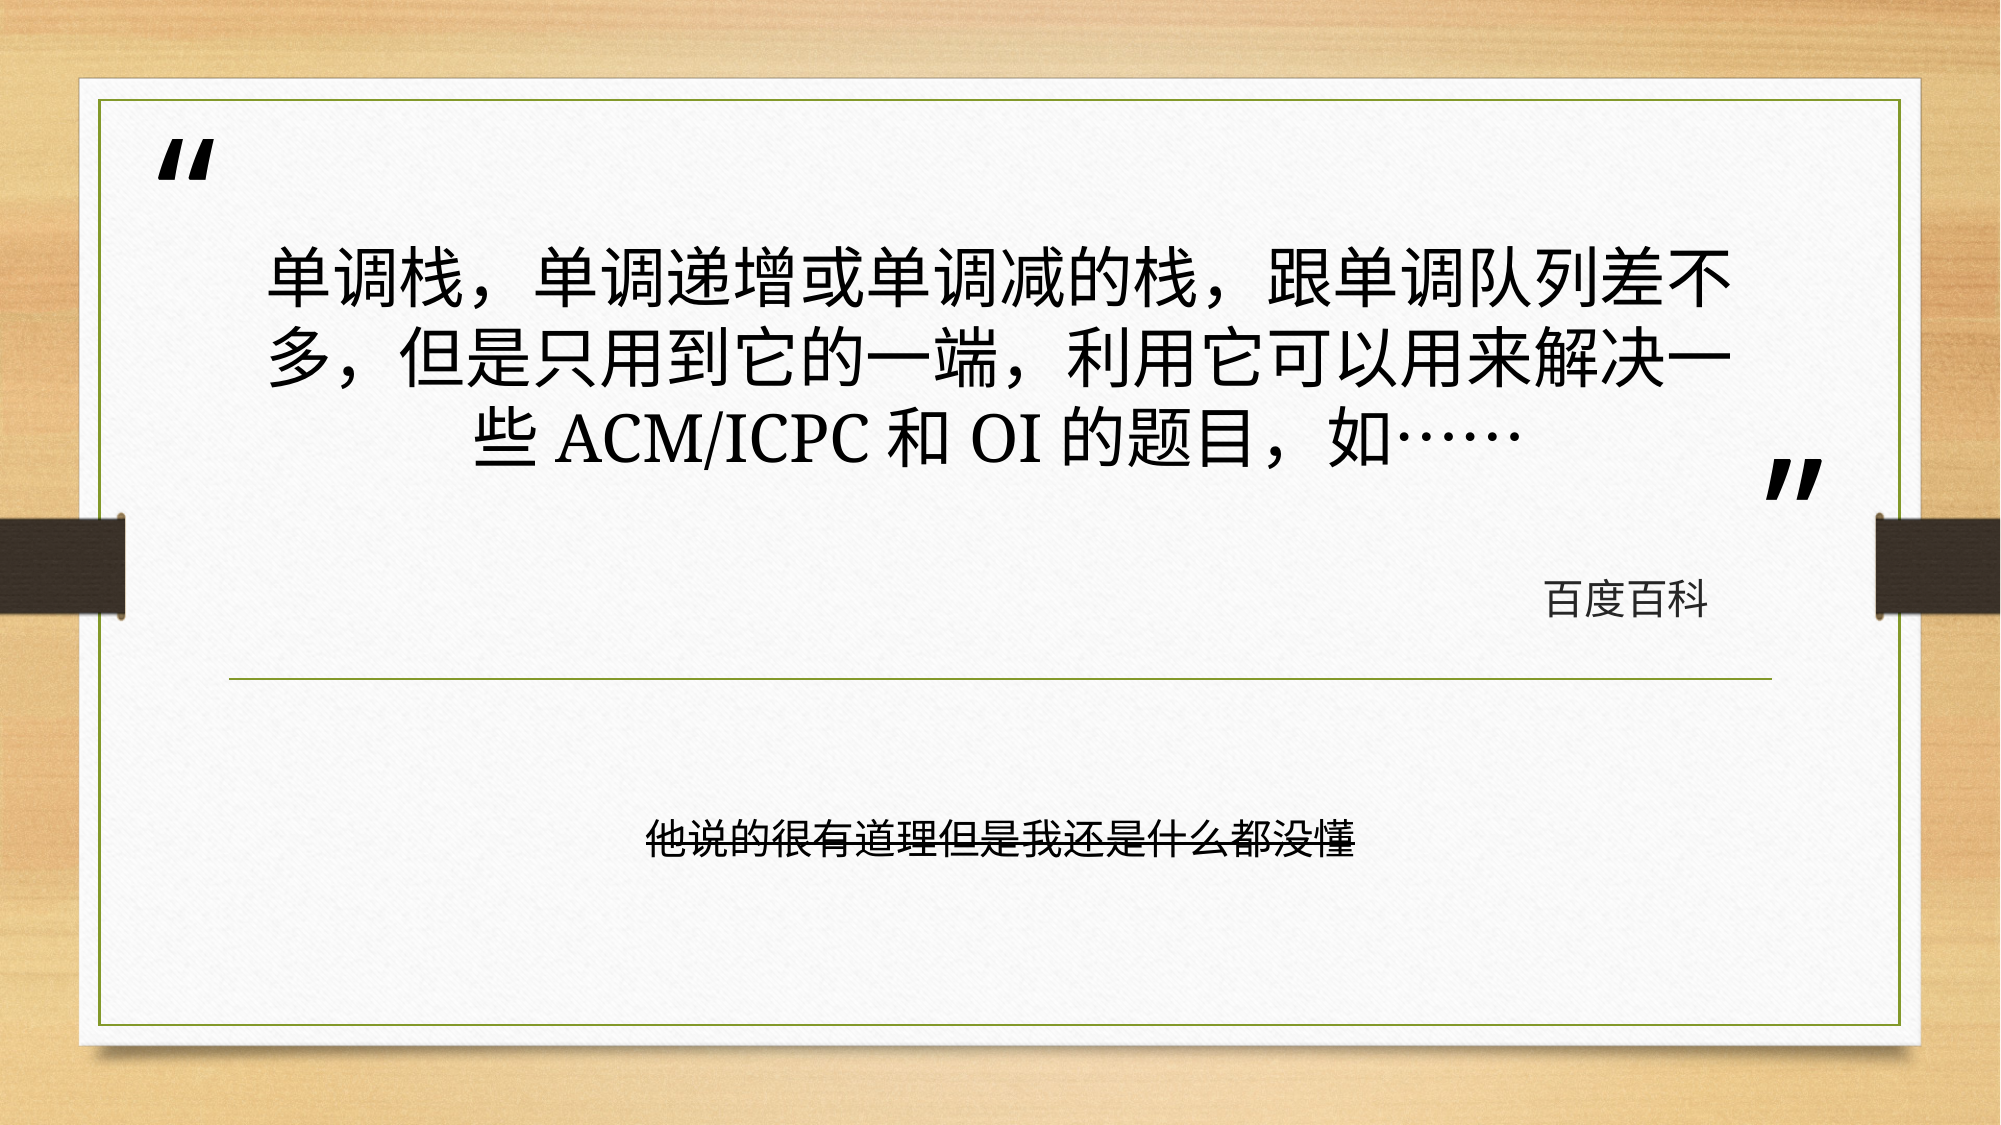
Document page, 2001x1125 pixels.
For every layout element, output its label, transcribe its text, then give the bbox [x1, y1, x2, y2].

picture [0, 0, 2001, 1125]
title 单调栈，单调递增或单调减的栈，跟单调队列差不多，但是只用到它的一端，利用它可以用来解决一些ACM/ICPC和OI的题目，如…… [237, 161, 1763, 550]
list 他说的很有道理但是我还是什么都没懂 [212, 712, 1789, 964]
list 百度百科 [274, 549, 1725, 646]
